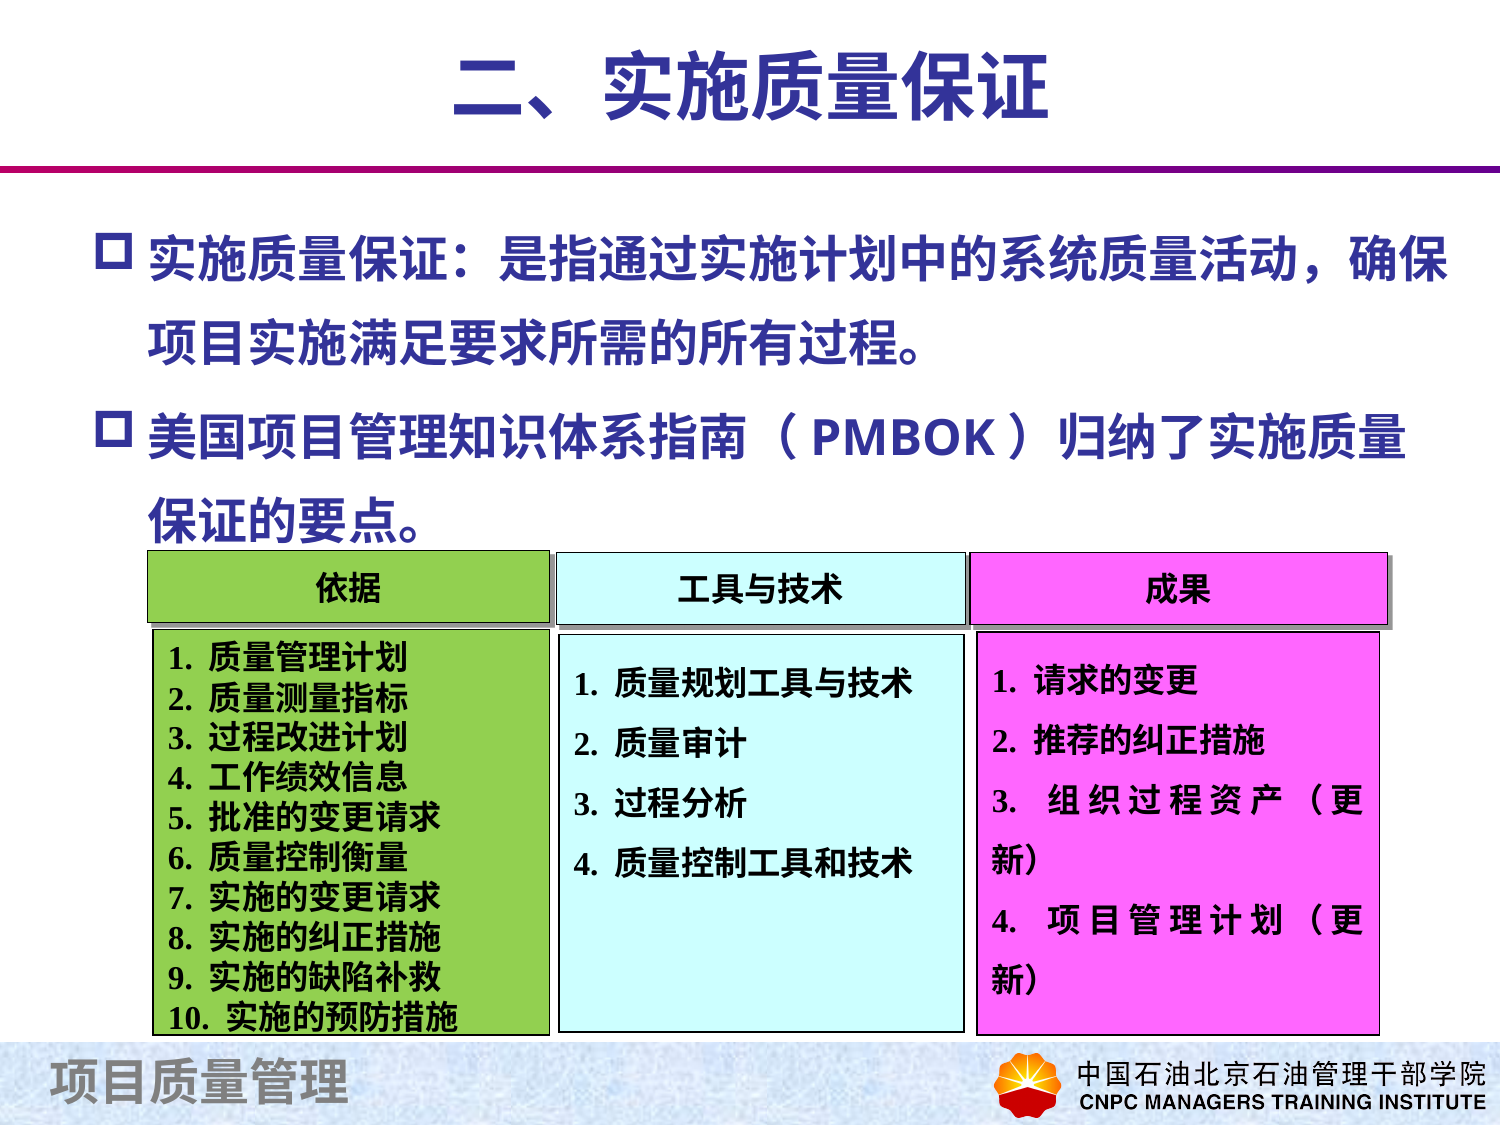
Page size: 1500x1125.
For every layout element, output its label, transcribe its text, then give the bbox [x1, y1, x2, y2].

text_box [147, 550, 1388, 1036]
title 二、实施质量保证 [76, 7, 1424, 162]
list 实施质量保证：是指通过实施计划中的系统质量活动，确保项目实施满足要求所需的所有过程。 美国项目管理知识体系指南（PMBOK）归纳了实施质量保证的要点。 [76, 196, 1470, 960]
picture [0, 1042, 1500, 1125]
